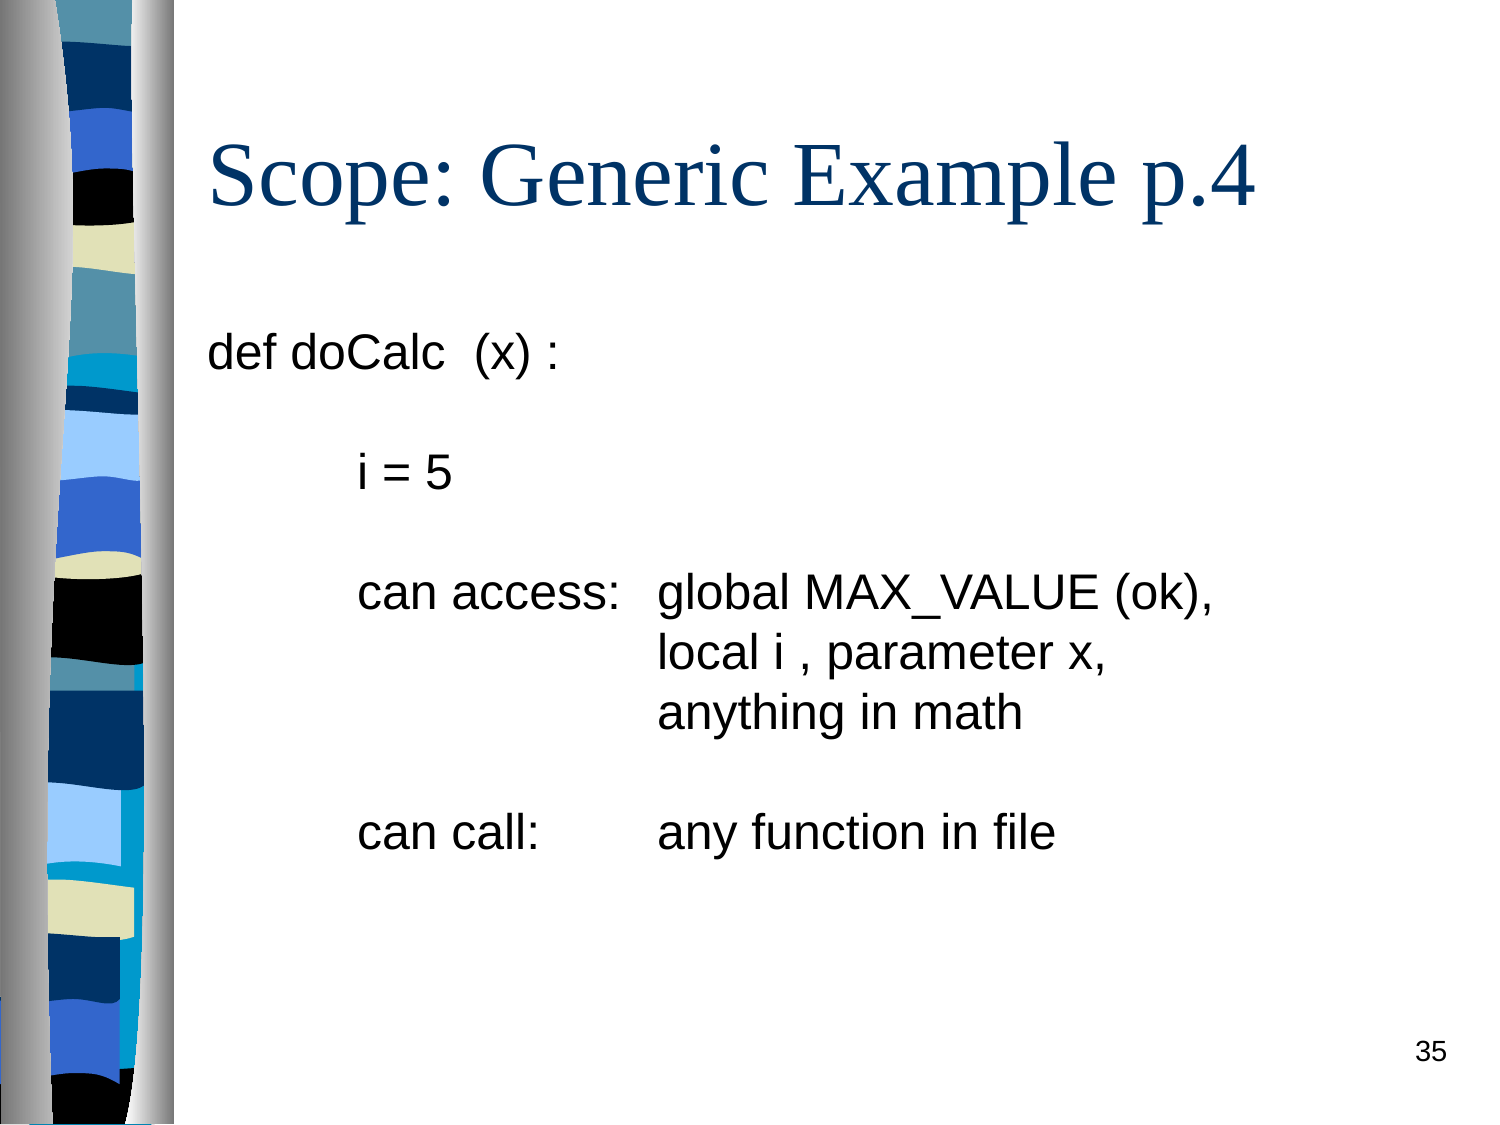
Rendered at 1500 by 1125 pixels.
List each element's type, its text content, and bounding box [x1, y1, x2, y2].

text_box def doCalc (x) : i = 5 can access: global MAX_VALUE (ok), local i , parameter x, anything in math can call: any function in file [192, 312, 1413, 928]
slide_number 35 [1149, 1024, 1463, 1101]
title Scope: Generic Example p.4 [192, 75, 1468, 263]
